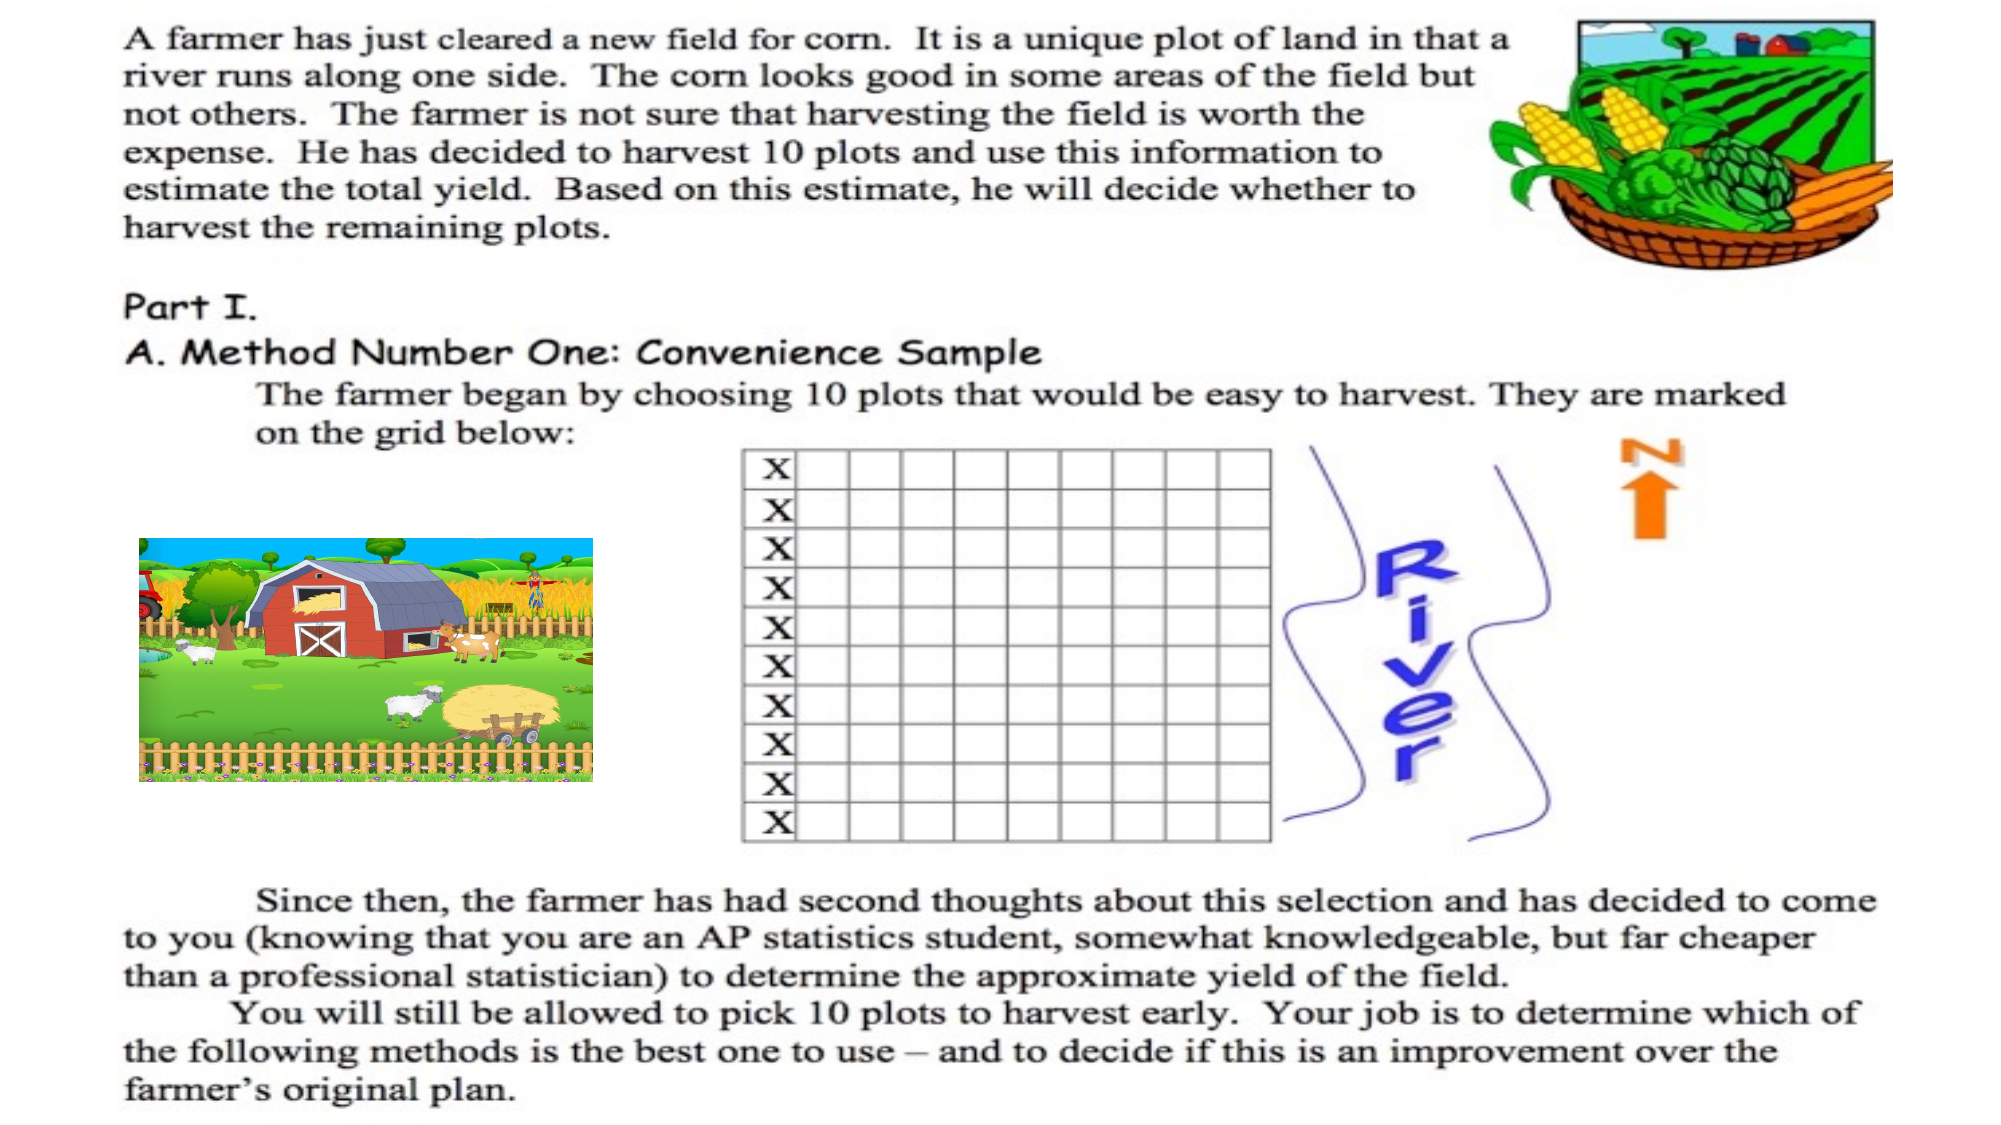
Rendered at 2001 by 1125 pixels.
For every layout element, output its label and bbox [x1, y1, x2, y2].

text_box [109, 0, 1893, 1123]
